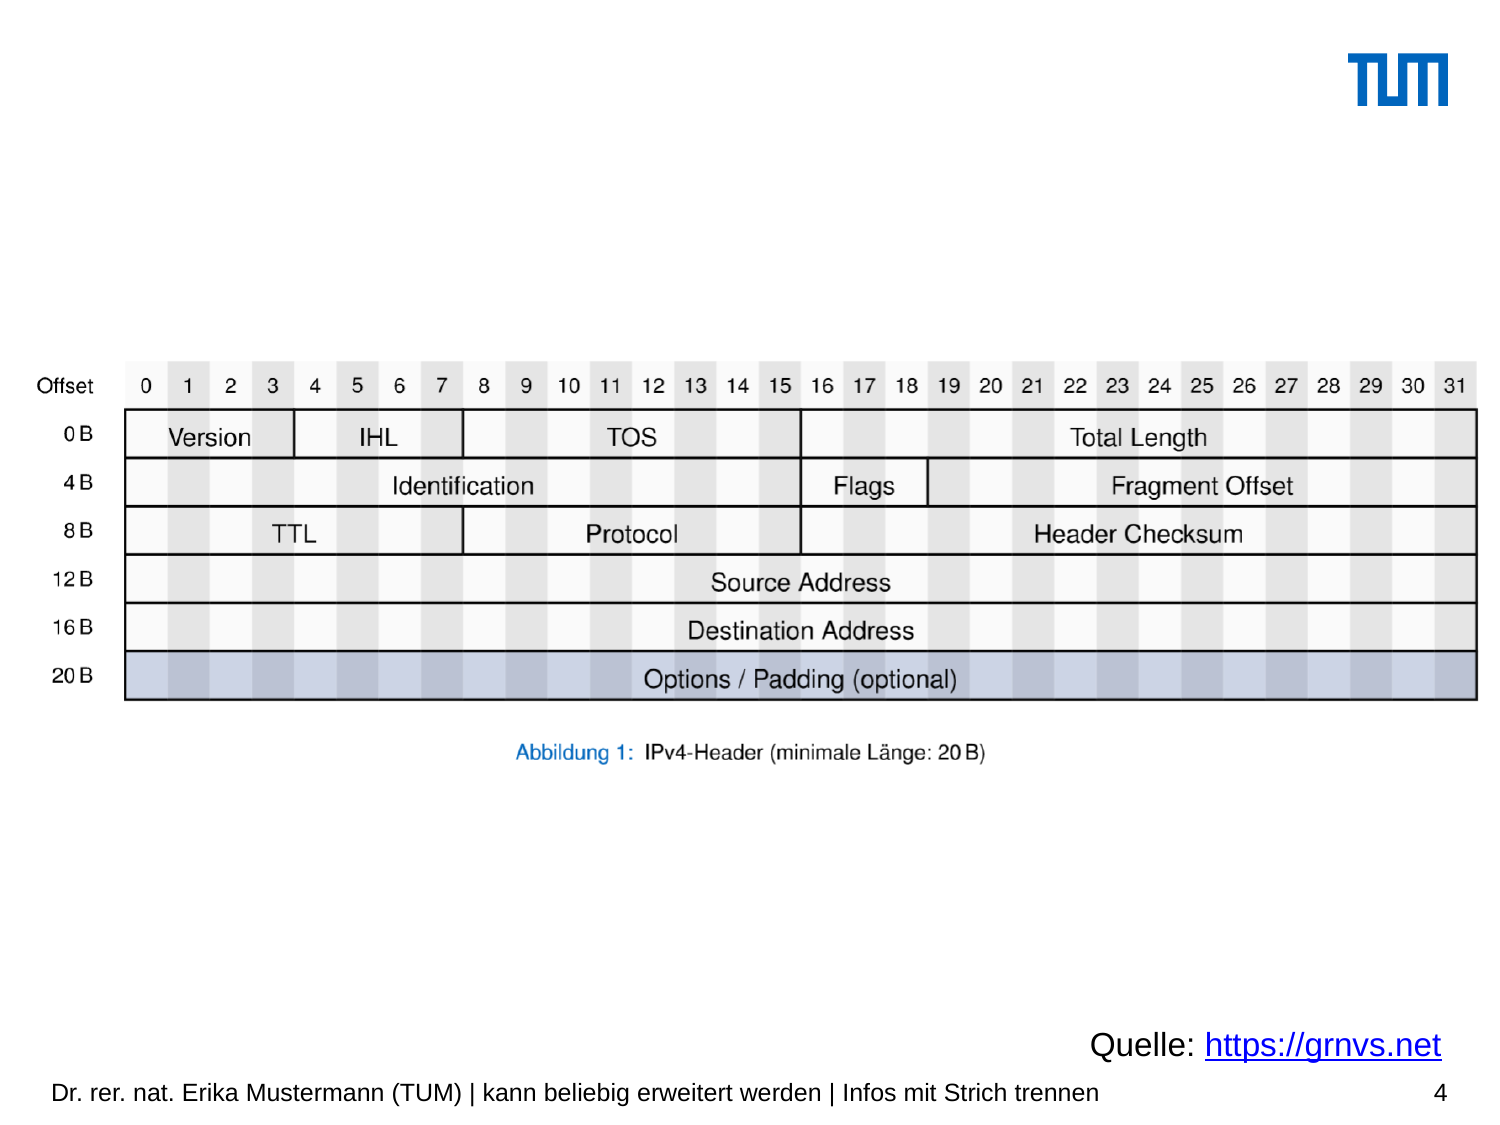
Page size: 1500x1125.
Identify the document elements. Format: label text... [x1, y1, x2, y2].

footer Dr. rer. nat. Erika Mustermann (TUM) | kann beliebig erweitert werden | Infos mit Strich trennen [51, 1061, 1112, 1122]
picture [0, 348, 1500, 777]
text_box Quelle: https://grnvs.net [1090, 1017, 1448, 1064]
slide_number 4 [1112, 1064, 1448, 1122]
